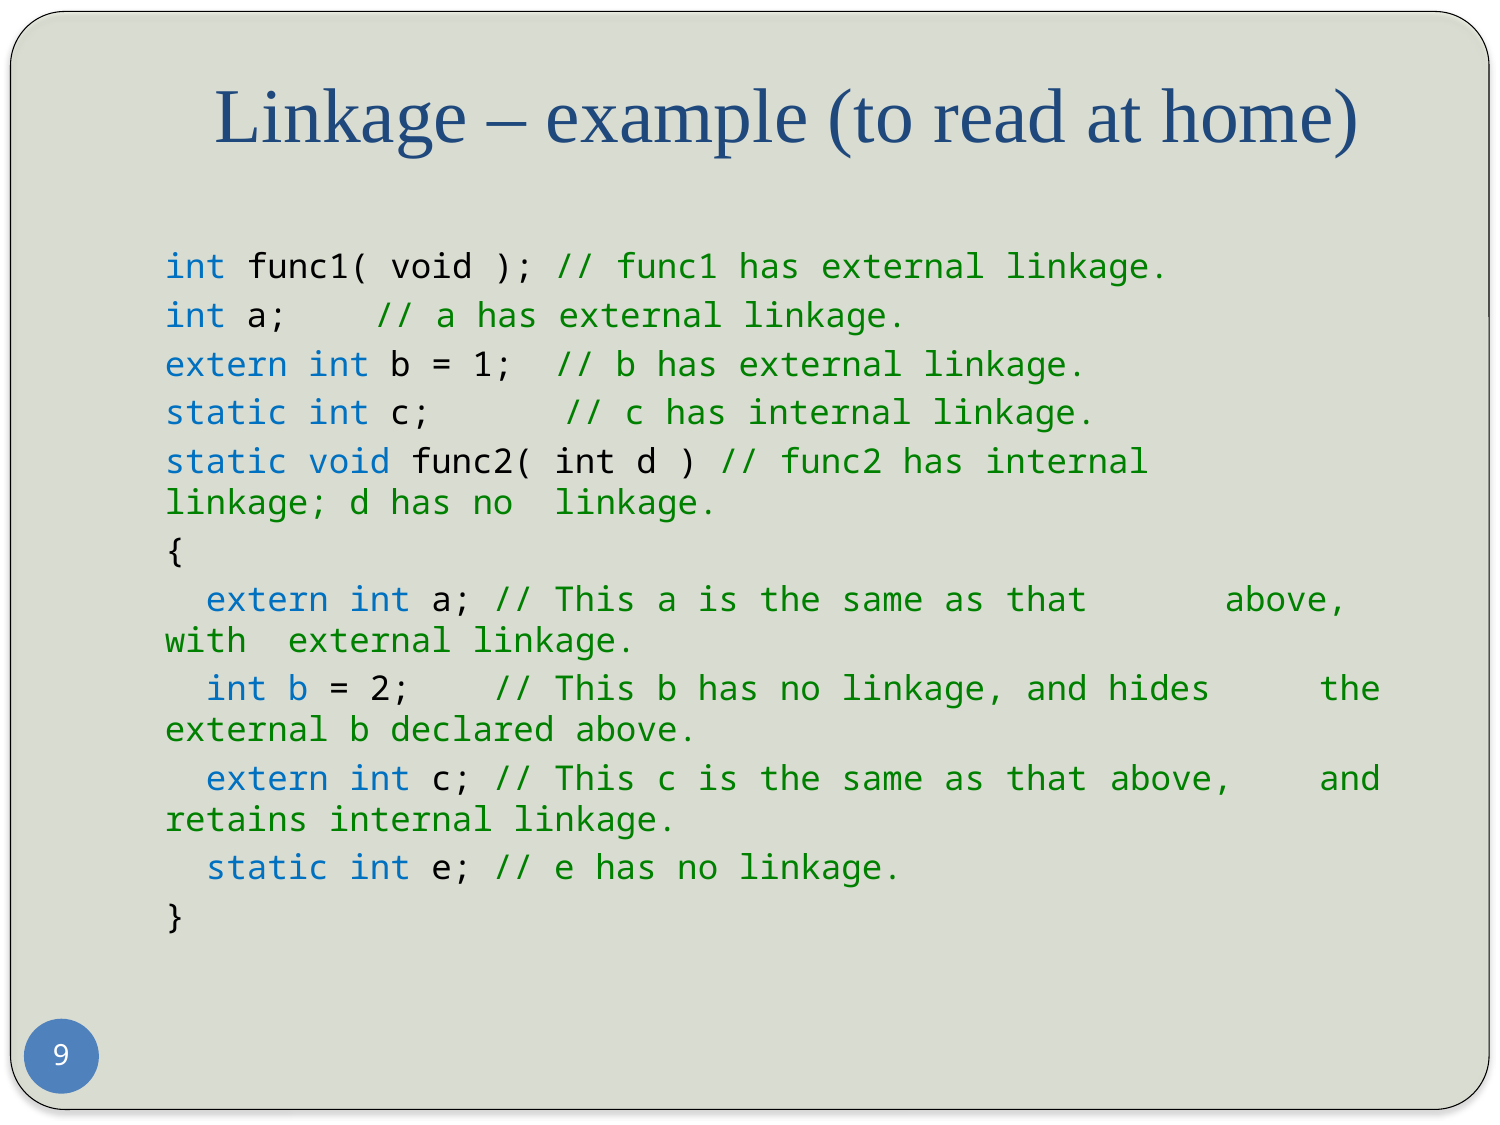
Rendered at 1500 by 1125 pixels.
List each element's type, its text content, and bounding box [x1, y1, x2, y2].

slide_number 9 [23, 1018, 99, 1094]
title Linkage – example (to read at home) [150, 56, 1425, 173]
list int func1( void ); // func1 has external linkage. int a; // a has external linkage. extern int b = 1; // b has external linkage. static int c; // c has internal linkage. static void func2( int d ) // func2 has internal linkage; d has no linkage. { extern int a; // This a is the same as that above, with external linkage. int b = 2; // This b has no linkage, and hides the external b declared above. extern int c; // This c is the same as that above, and retains internal linkage. static int e; // e has no linkage. } [150, 237, 1425, 988]
